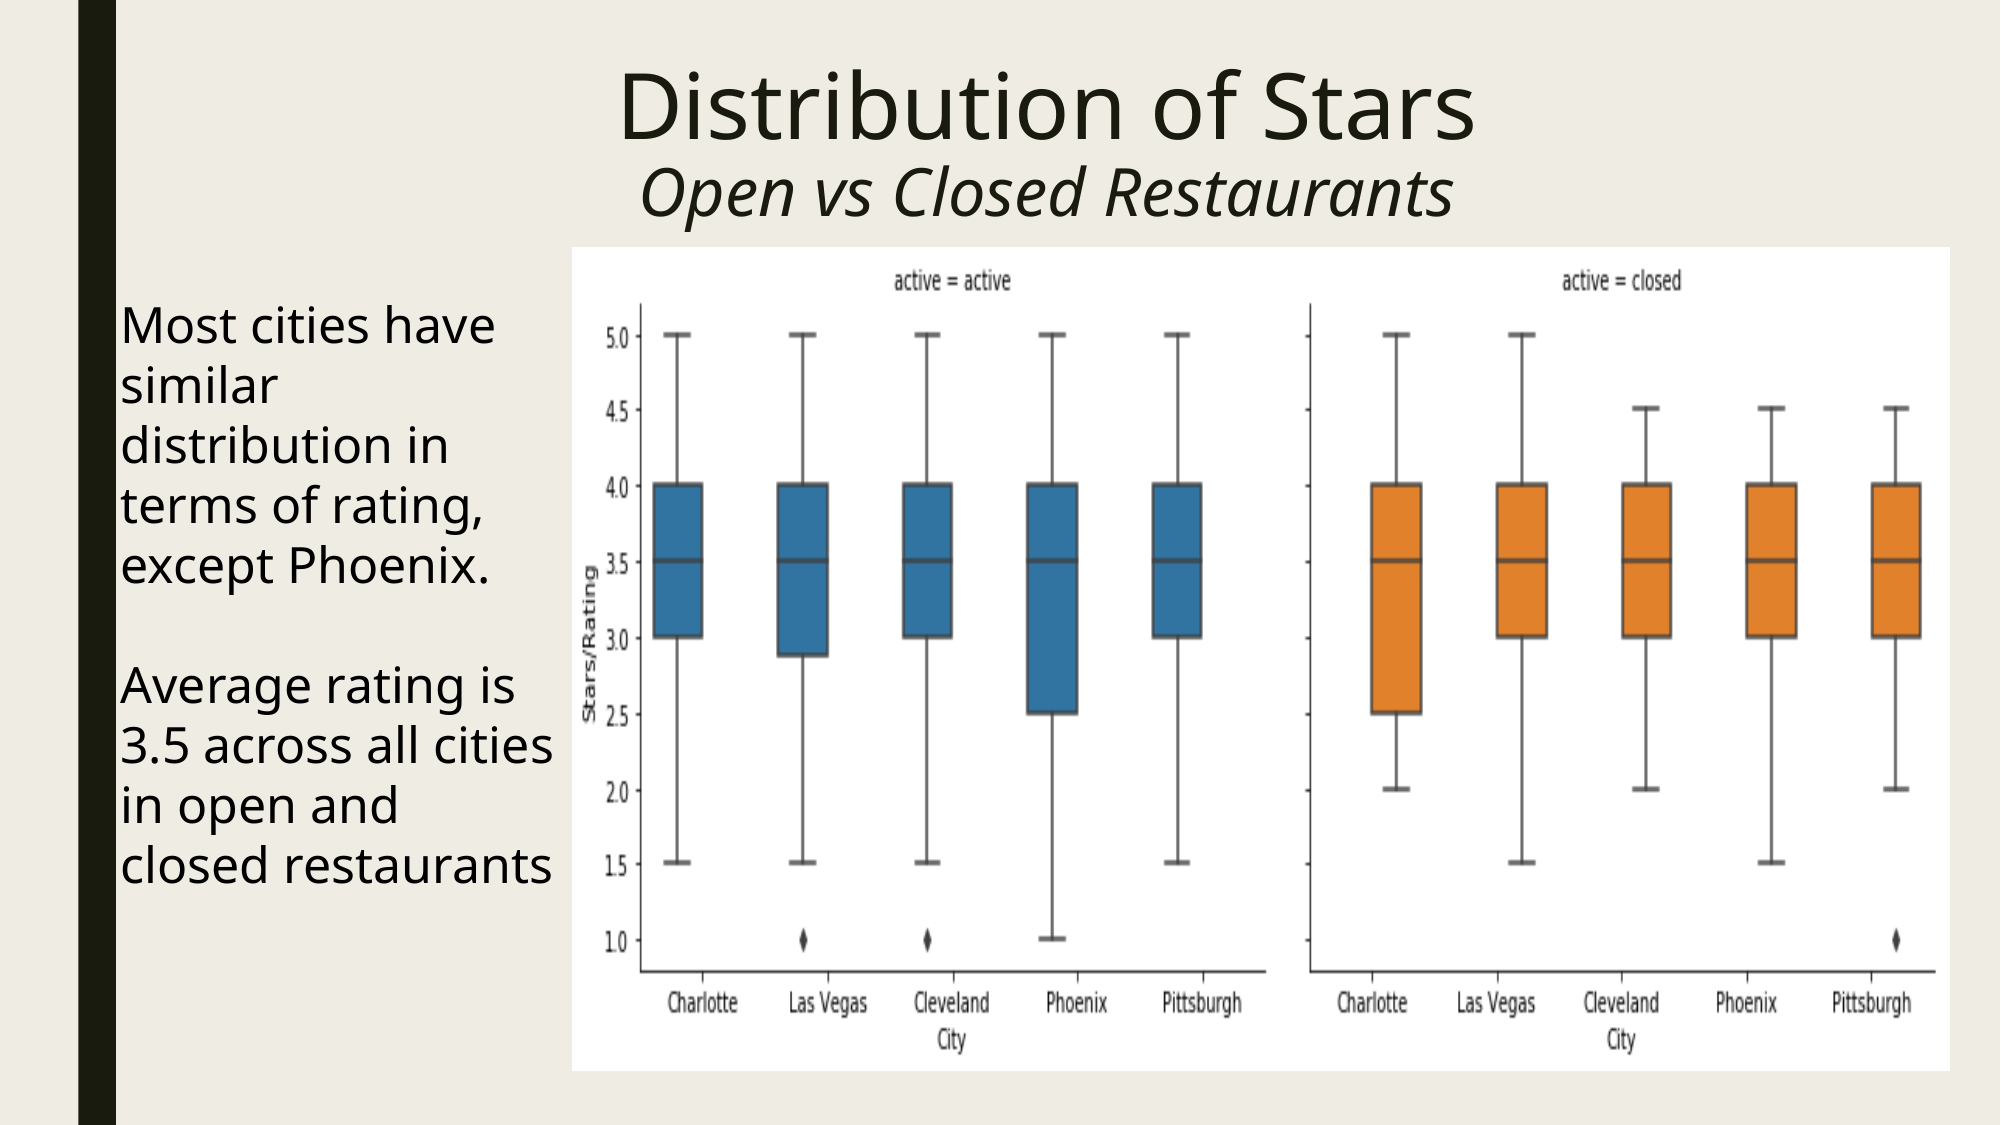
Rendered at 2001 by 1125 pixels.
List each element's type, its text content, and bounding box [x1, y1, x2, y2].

picture [572, 247, 1950, 1072]
text_box Distribution of Stars Open vs Closed Restaurants [162, 53, 1933, 248]
text_box Most cities have similar distribution in terms of rating, except Phoenix. Average rating is 3.5 across all cities in open and closed restaurants [105, 285, 572, 901]
